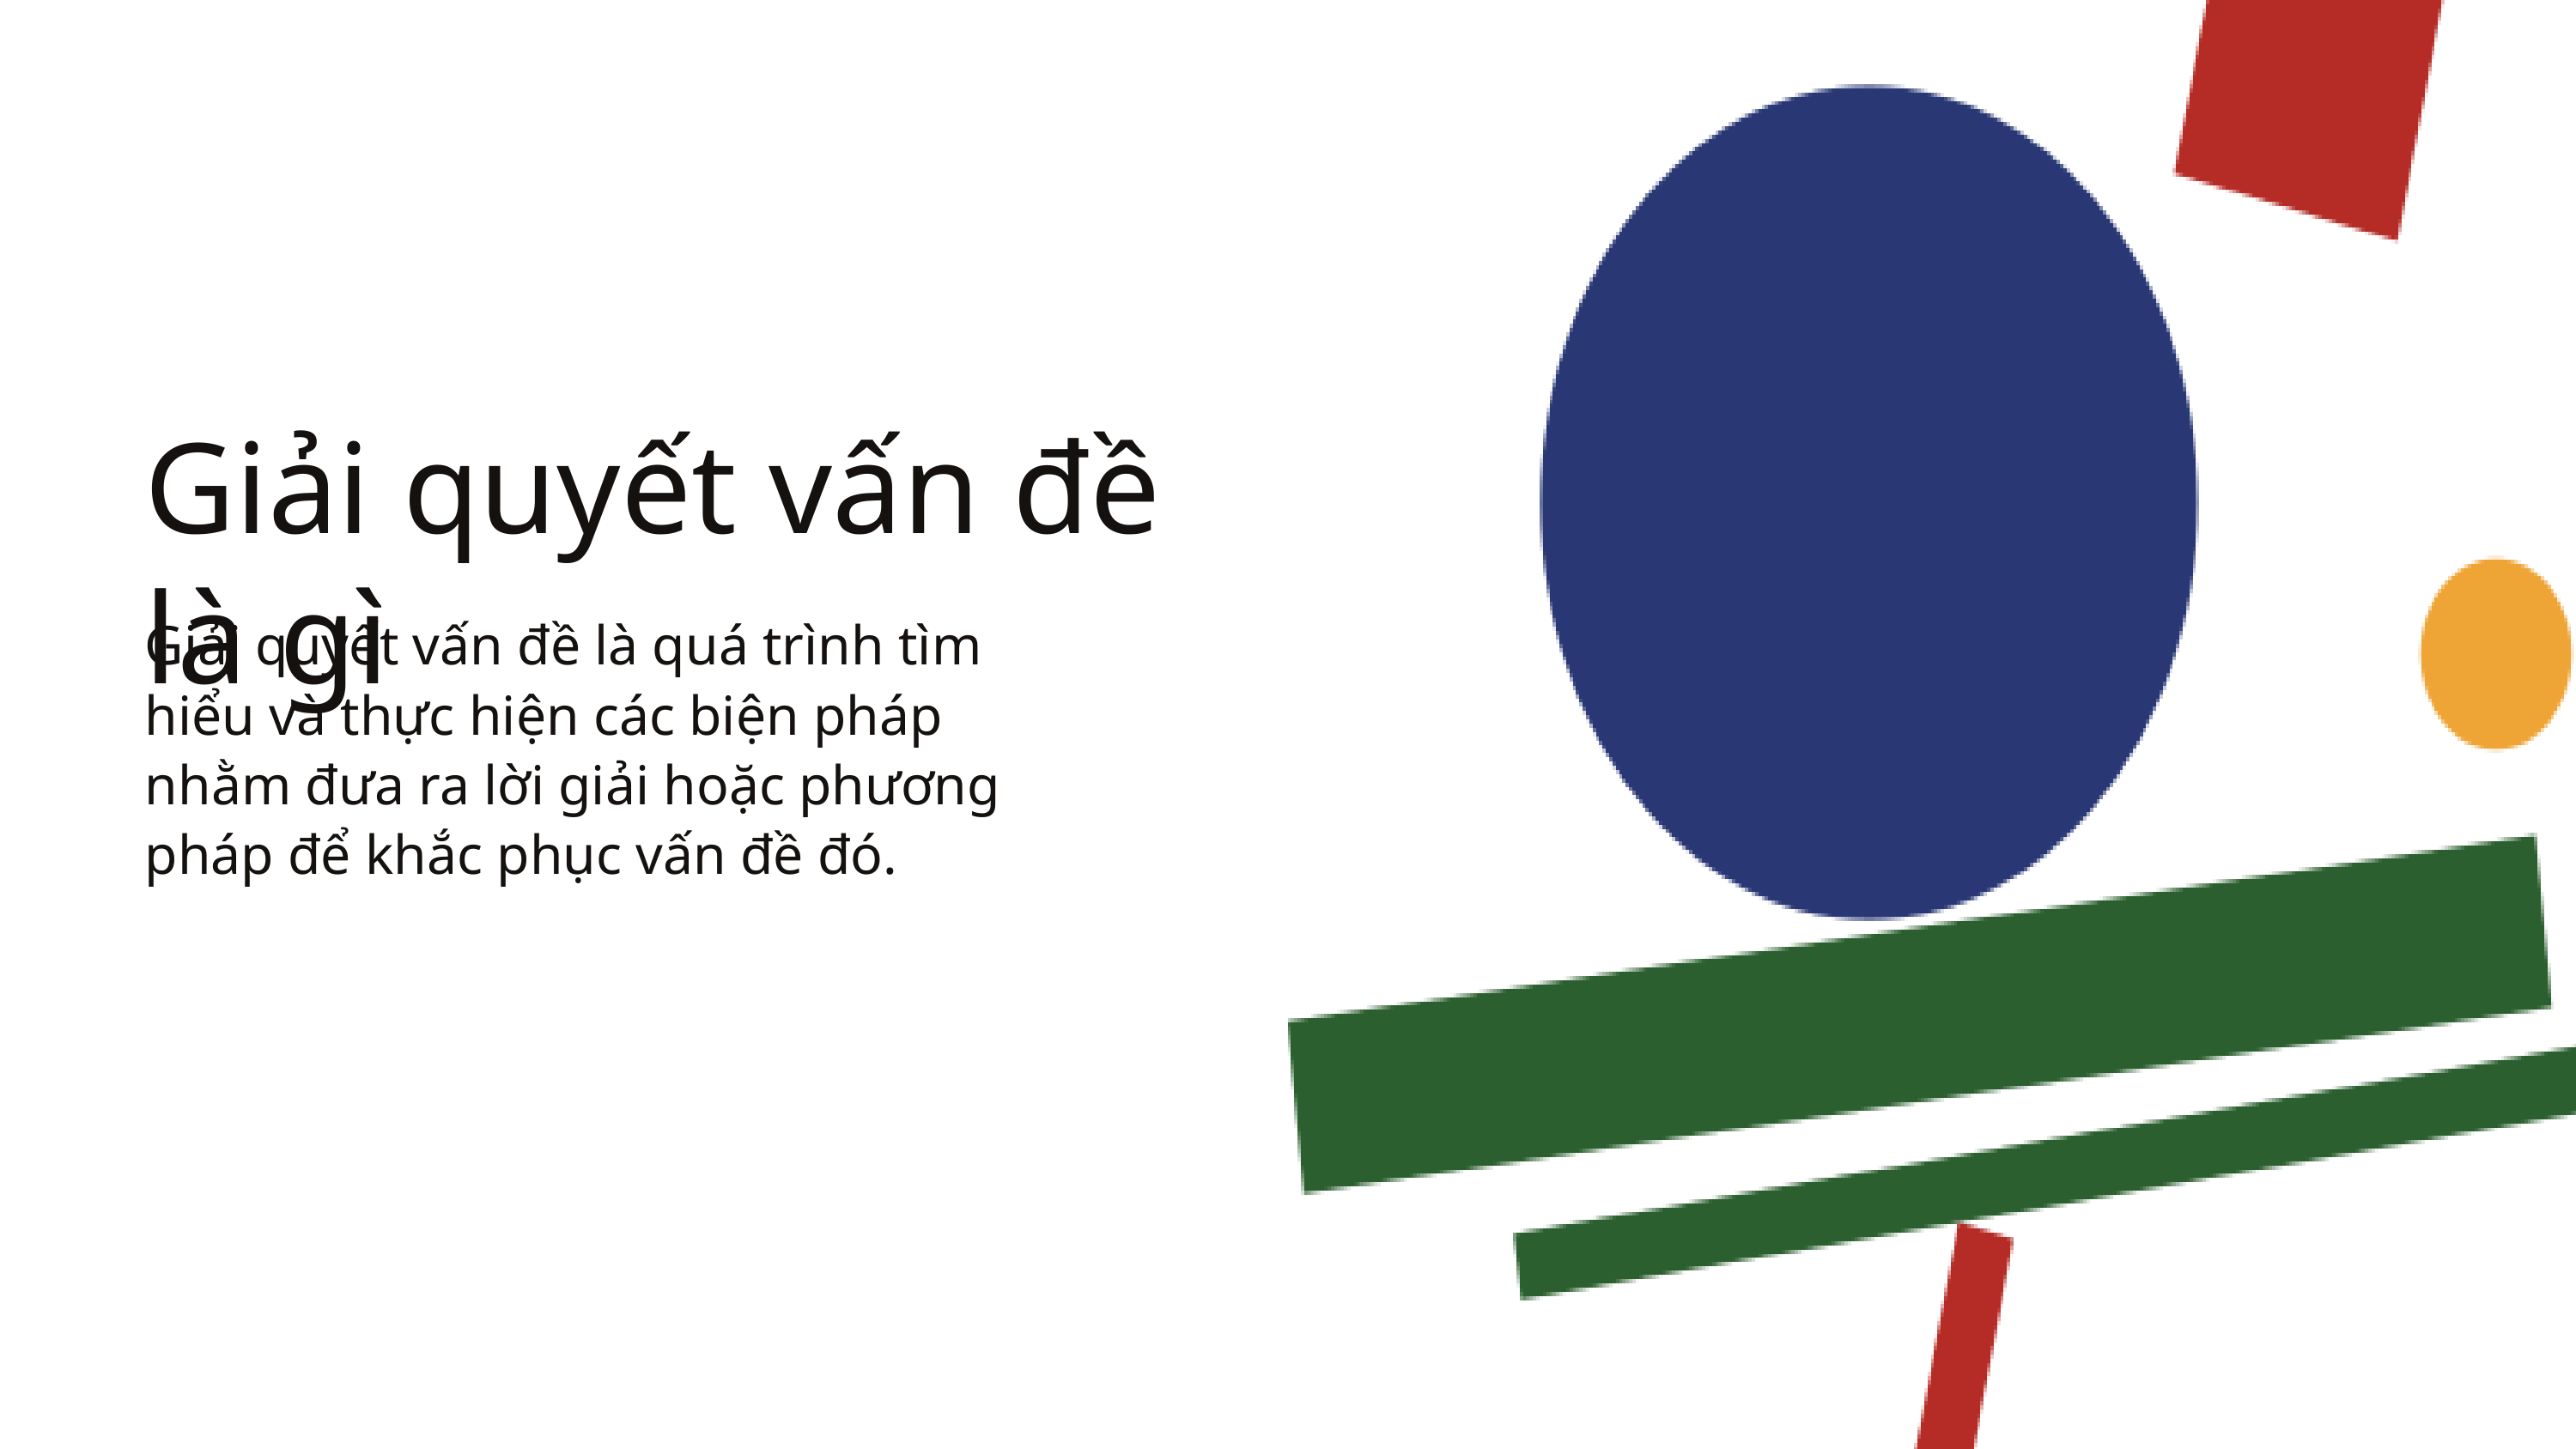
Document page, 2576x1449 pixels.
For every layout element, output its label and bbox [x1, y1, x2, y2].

text_box [1288, 0, 2576, 1449]
text_box [144, 409, 1289, 1114]
